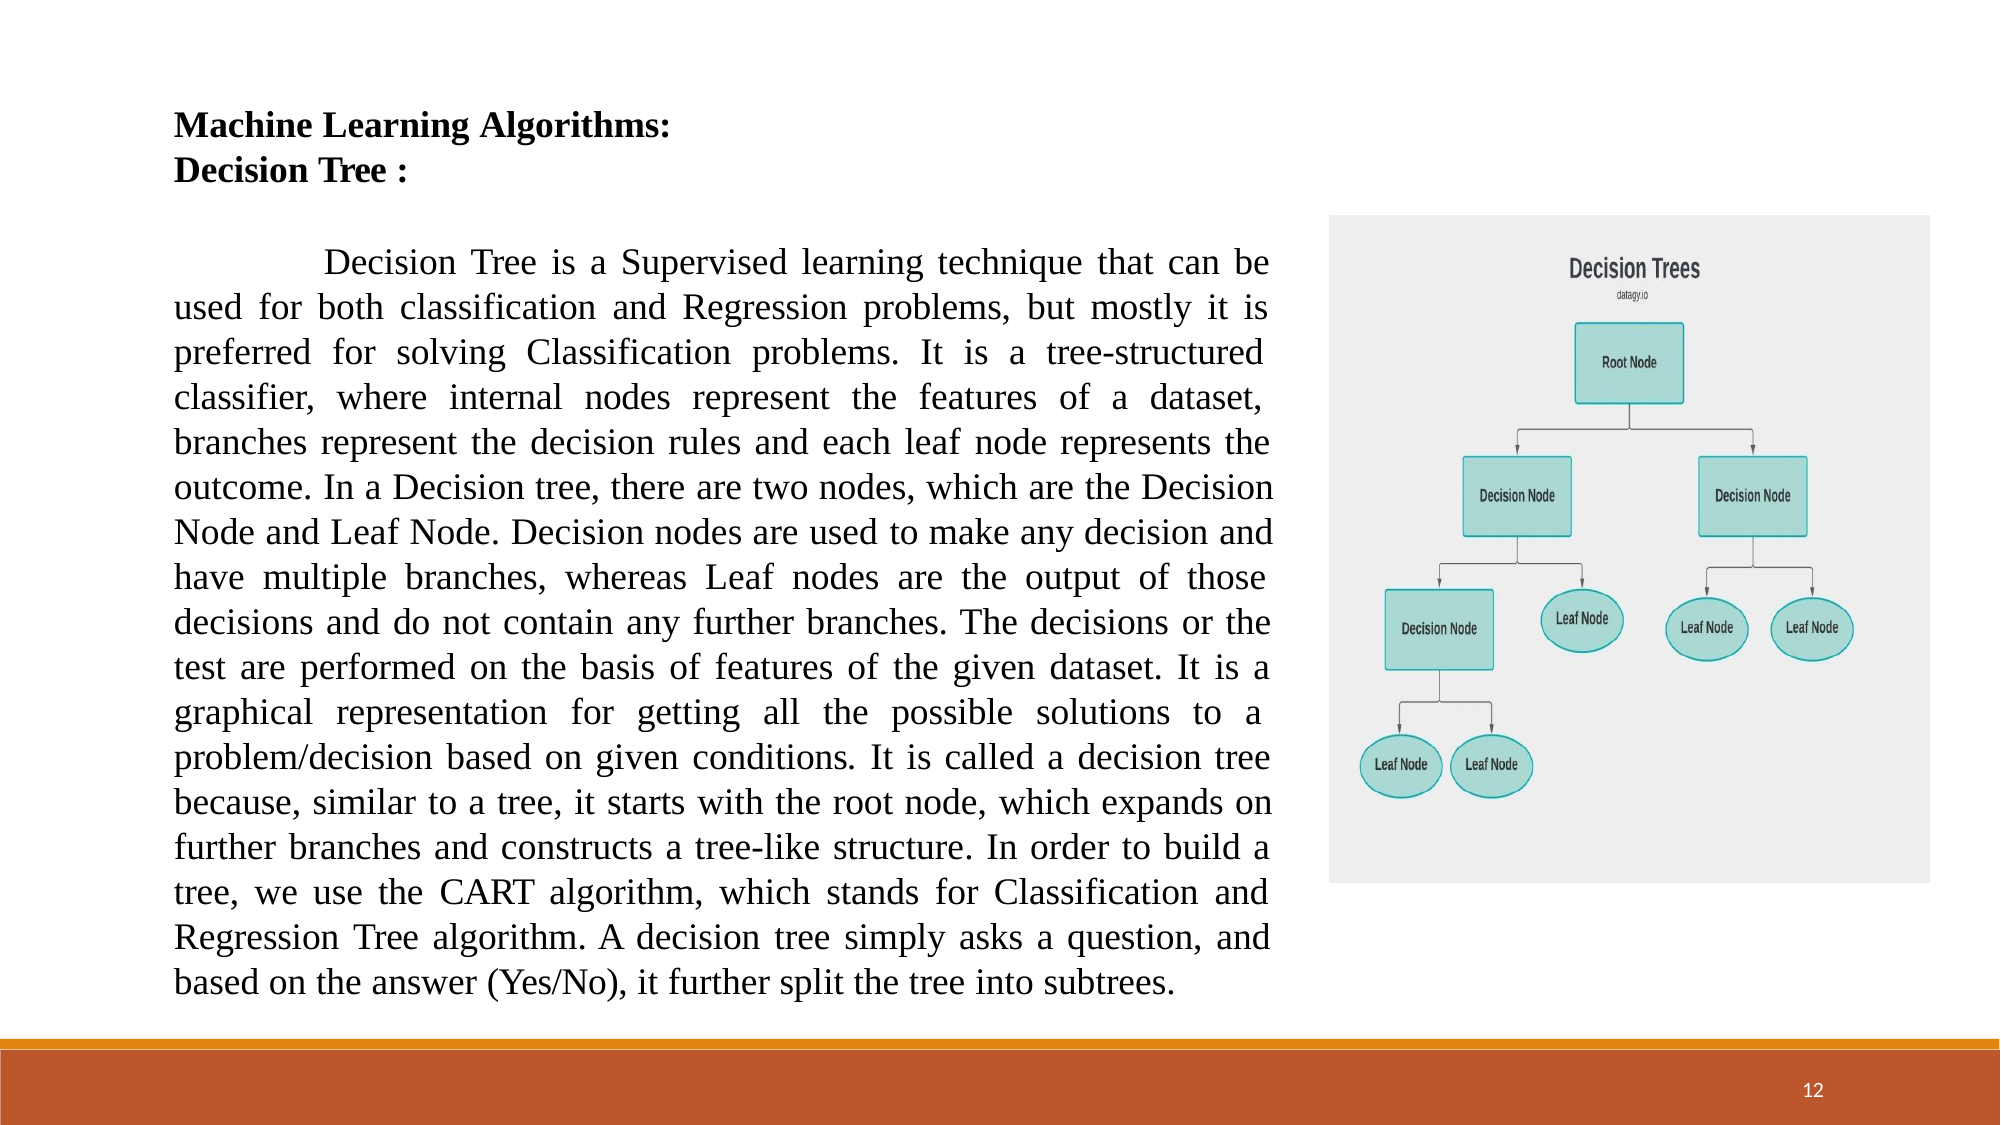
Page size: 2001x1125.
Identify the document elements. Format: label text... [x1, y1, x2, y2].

slide_number 12 [1795, 1078, 1831, 1125]
picture [1328, 215, 1930, 883]
text_box Machine Learning Algorithms: Decision Tree : Decision Tree is a Supervised learning technique that can be used for both classification and Regression problems, but mostly it is preferred for solving Classification problems. It is a tree-structured classifier, where internal nodes represent the features of a dataset, branches represent the decision rules and each leaf node represents the outcome. In a Decision tree, there are two nodes, which are the Decision Node and Leaf Node. Decision nodes are used to make any decision and have multiple branches, whereas Leaf nodes are the output of those decisions and do not contain any further branches. The decisions or the test are performed on the basis of features of the given dataset. It is a graphical representation for getting all the possible solutions to a problem/decision based on given conditions. It is called a decision tree because, similar to a tree, it starts with the root node, which expands on further branches and constructs a tree-like structure. In order to build a tree, we use the CART algorithm, which stands for Classification and Regression Tree algorithm. A decision tree simply asks a question, and based on the answer (Yes/No), it further split the tree into subtrees. [171, 98, 1285, 1003]
